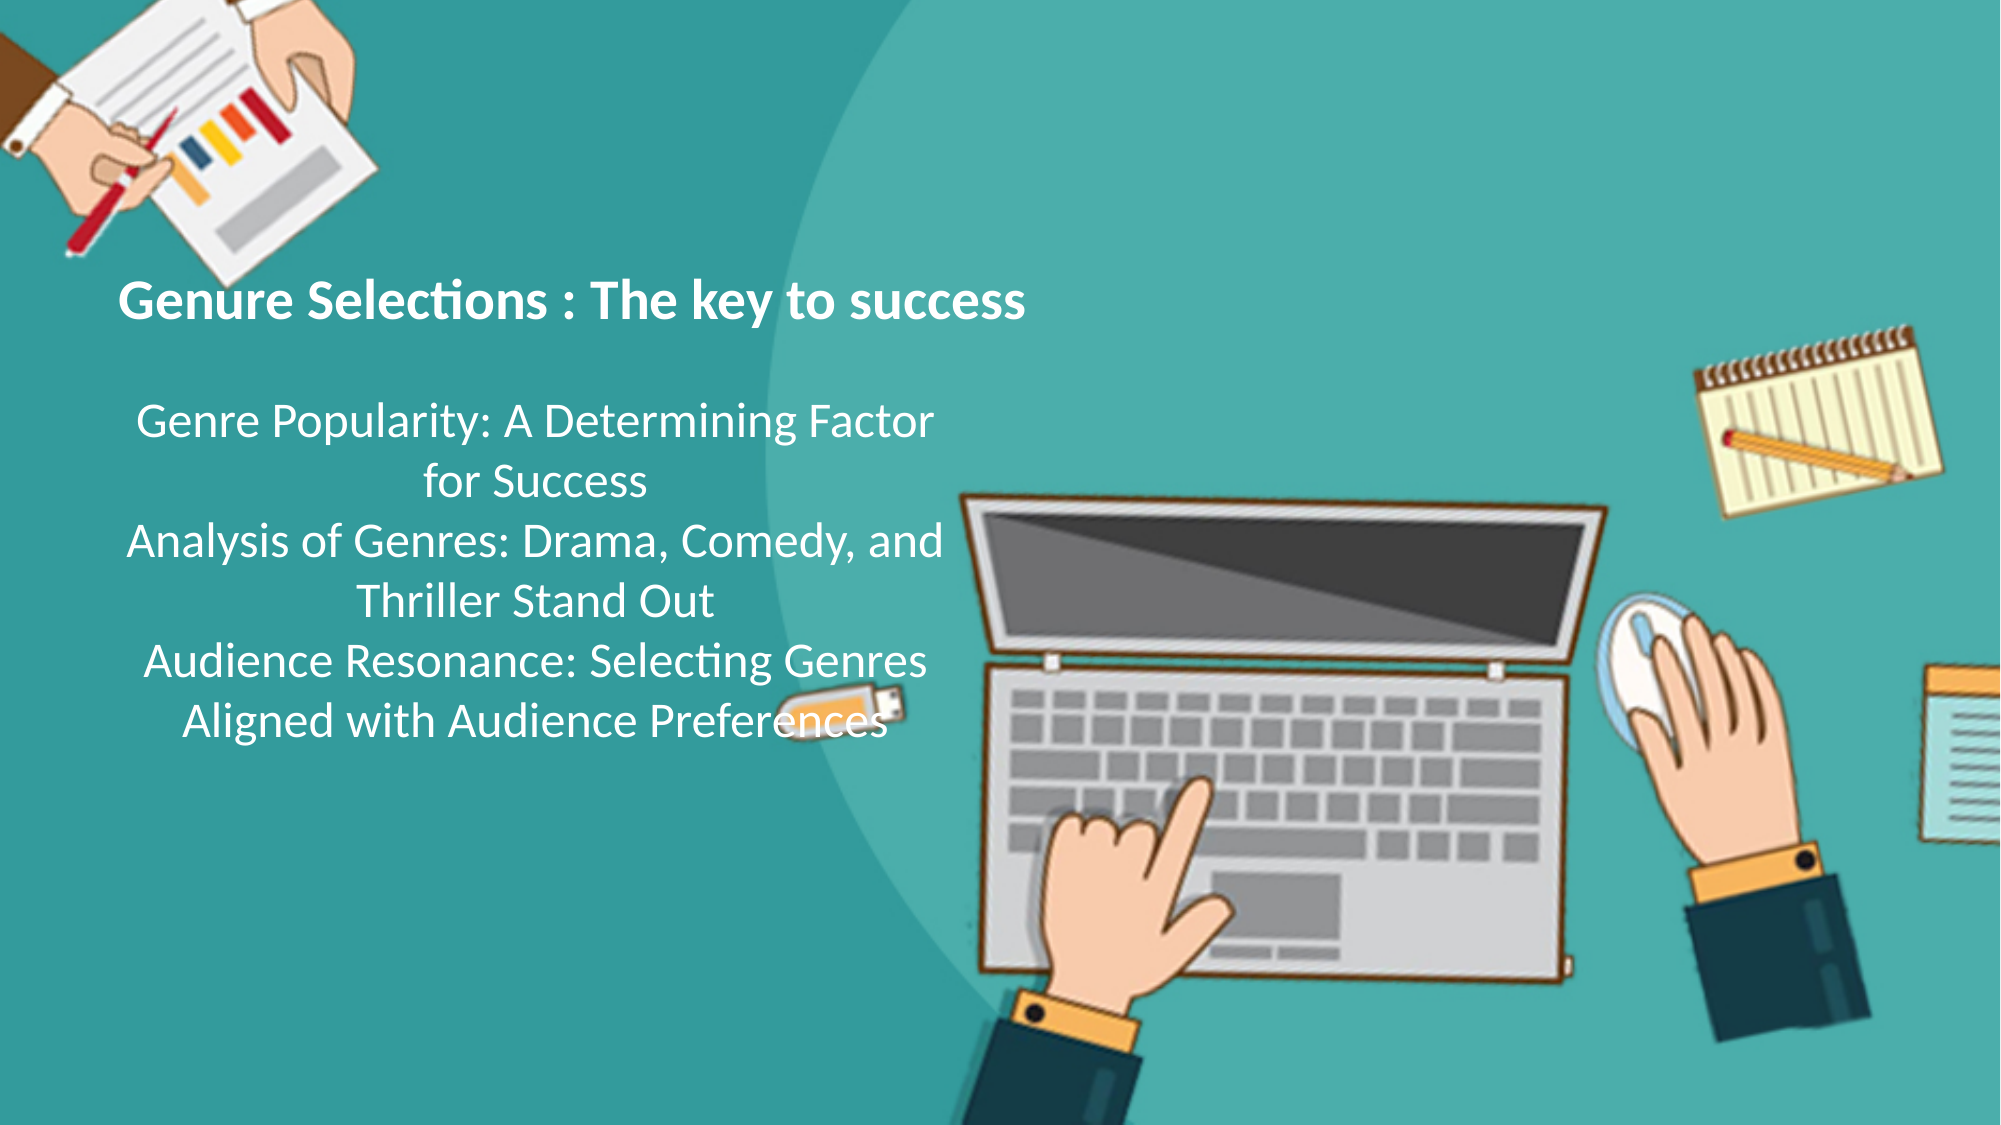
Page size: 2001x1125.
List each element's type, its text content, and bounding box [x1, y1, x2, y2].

text_box Genure Selections : The key to success [103, 254, 1304, 339]
text_box Genre Popularity: A Determining Factor for Success Analysis of Genres: Drama, Comedy, and Thriller Stand Out Audience Resonance: Selecting Genres Aligned with Audience Preferences [103, 380, 968, 756]
picture [0, 0, 2001, 1125]
